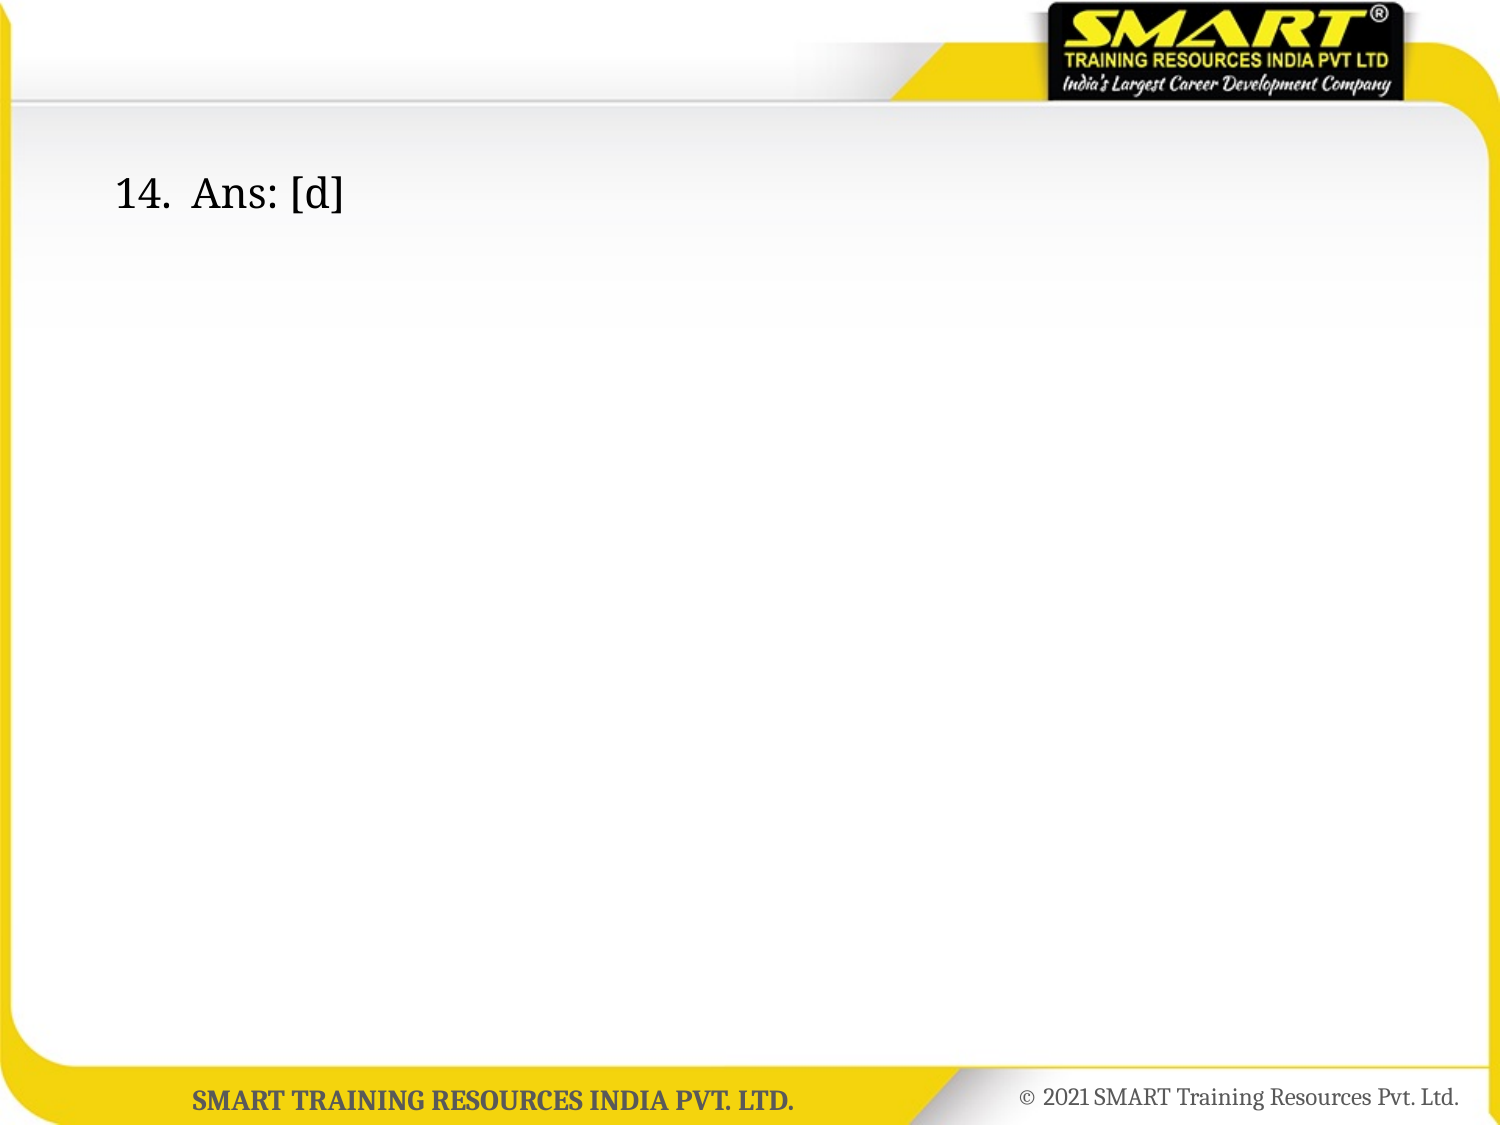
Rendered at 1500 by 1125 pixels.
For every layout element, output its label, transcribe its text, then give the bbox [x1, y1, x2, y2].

picture [0, 0, 1500, 1125]
text_box 14. Ans: [d] [99, 149, 1425, 306]
